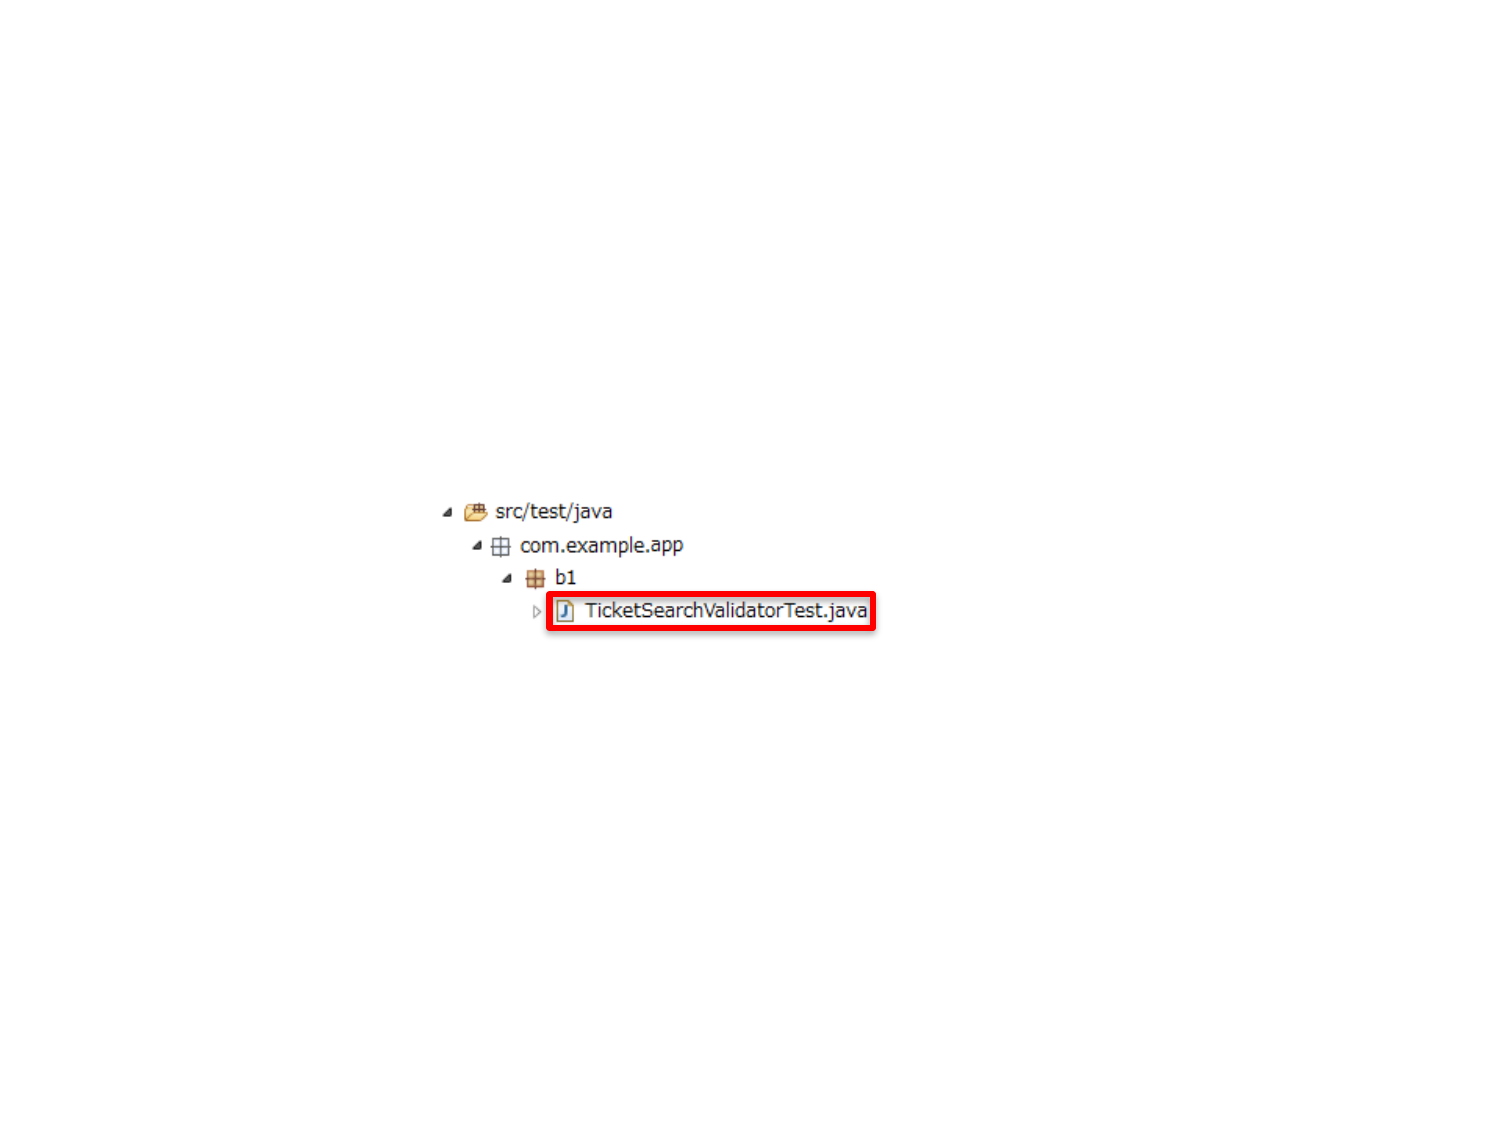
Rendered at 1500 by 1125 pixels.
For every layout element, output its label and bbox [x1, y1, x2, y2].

picture [438, 498, 1062, 627]
